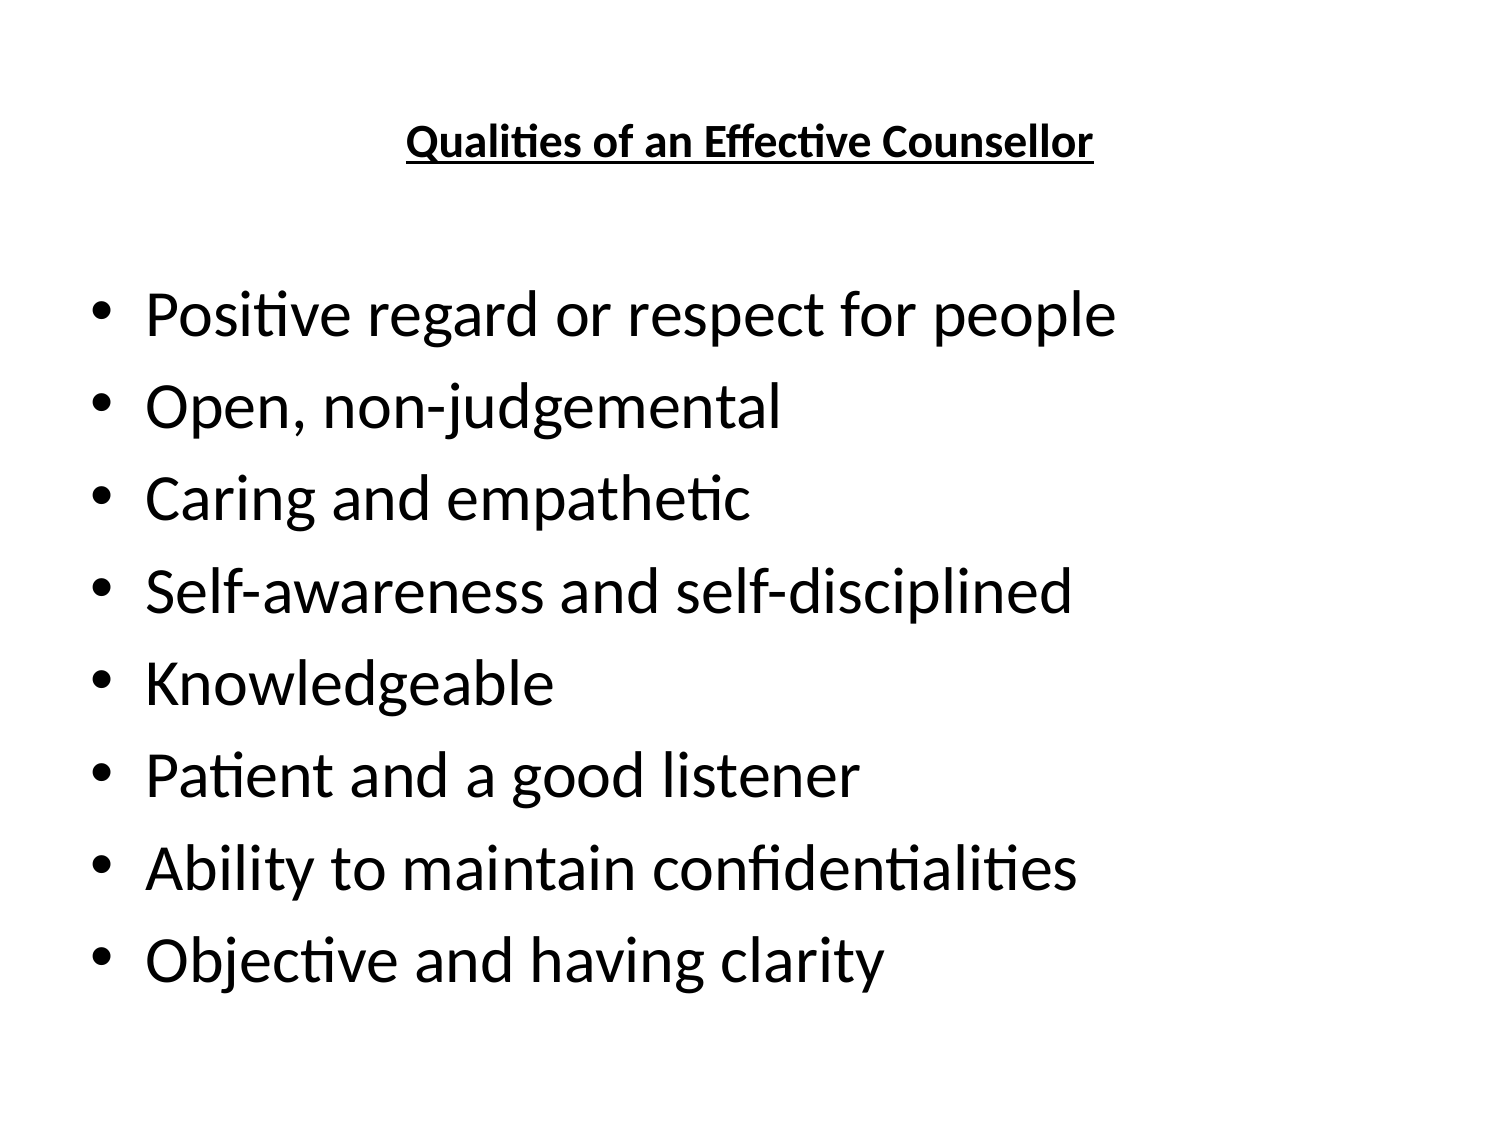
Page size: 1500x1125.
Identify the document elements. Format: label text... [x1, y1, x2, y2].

list Positive regard or respect for people Open, non-judgemental Caring and empathetic Self-awareness and self-disciplined Knowledgeable Patient and a good listener Ability to maintain confidentialities Objective and having clarity [75, 262, 1425, 1005]
title Qualities of an Effective Counsellor [75, 45, 1425, 233]
